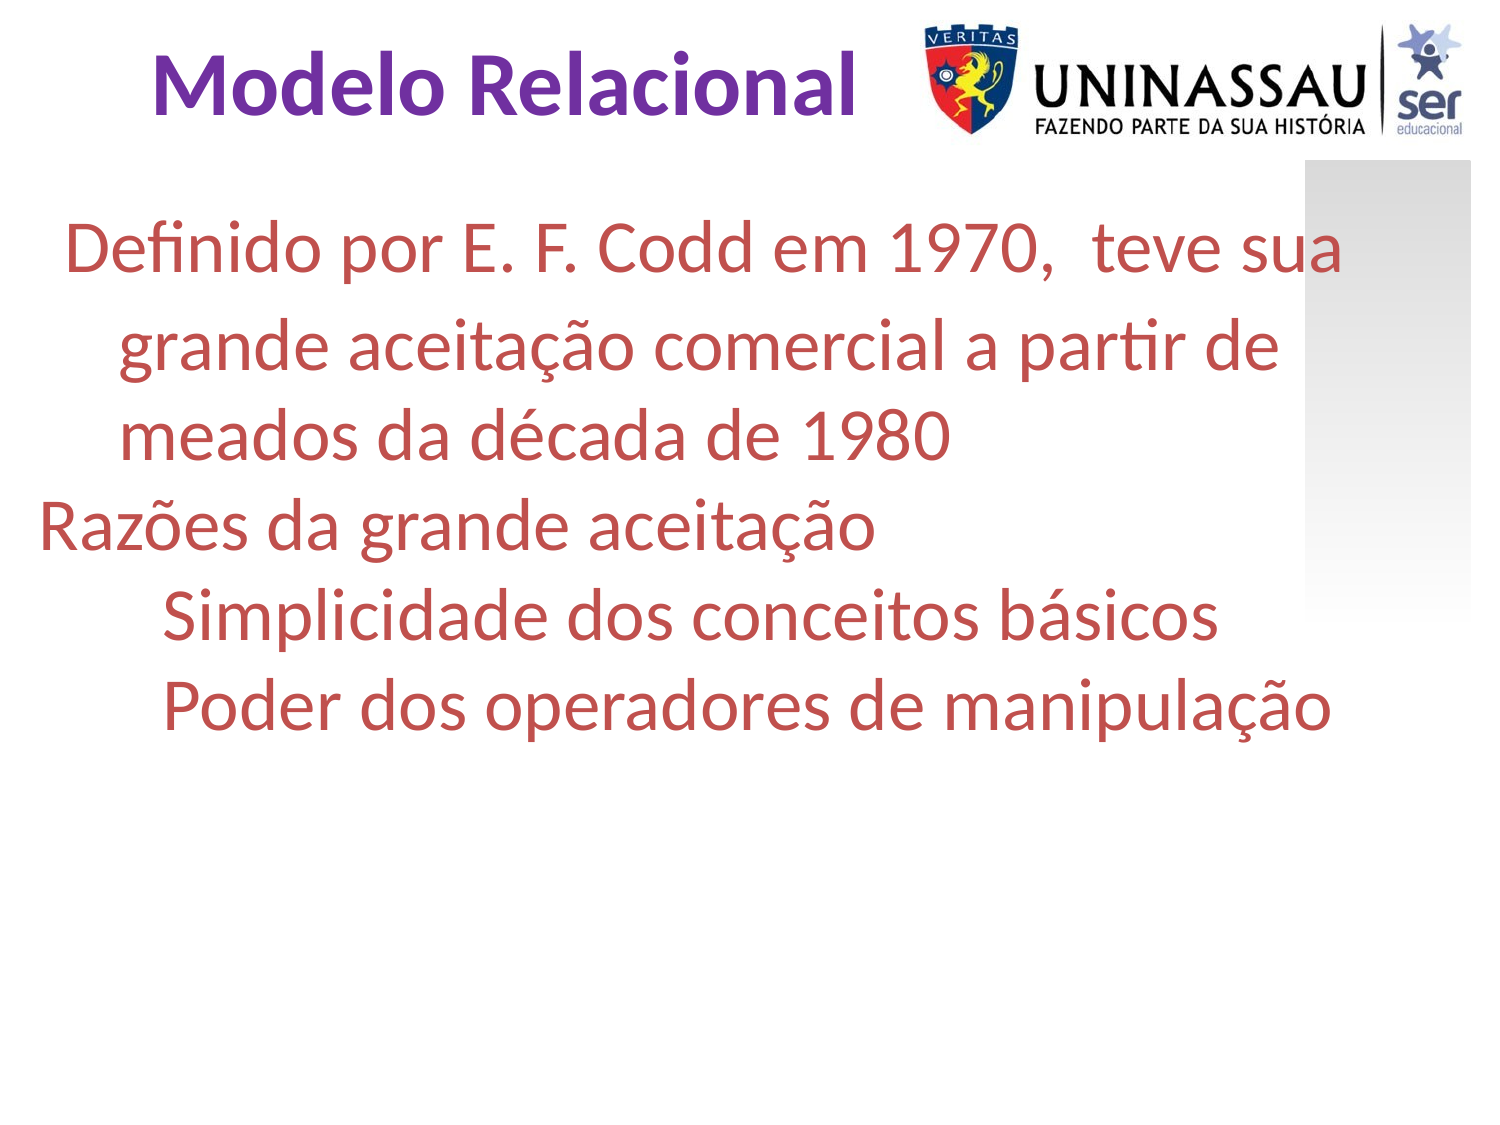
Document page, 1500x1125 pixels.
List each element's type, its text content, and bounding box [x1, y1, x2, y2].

title Modelo Relacional [0, 16, 1177, 190]
list Definido por E. F. Codd em 1970, teve sua grande aceitação comercial a partir de meados da década de 1980 Razões da grande aceitação Simplicidade dos conceitos básicos Poder dos operadores de manipulação [33, 154, 1459, 984]
picture [888, 8, 1491, 154]
